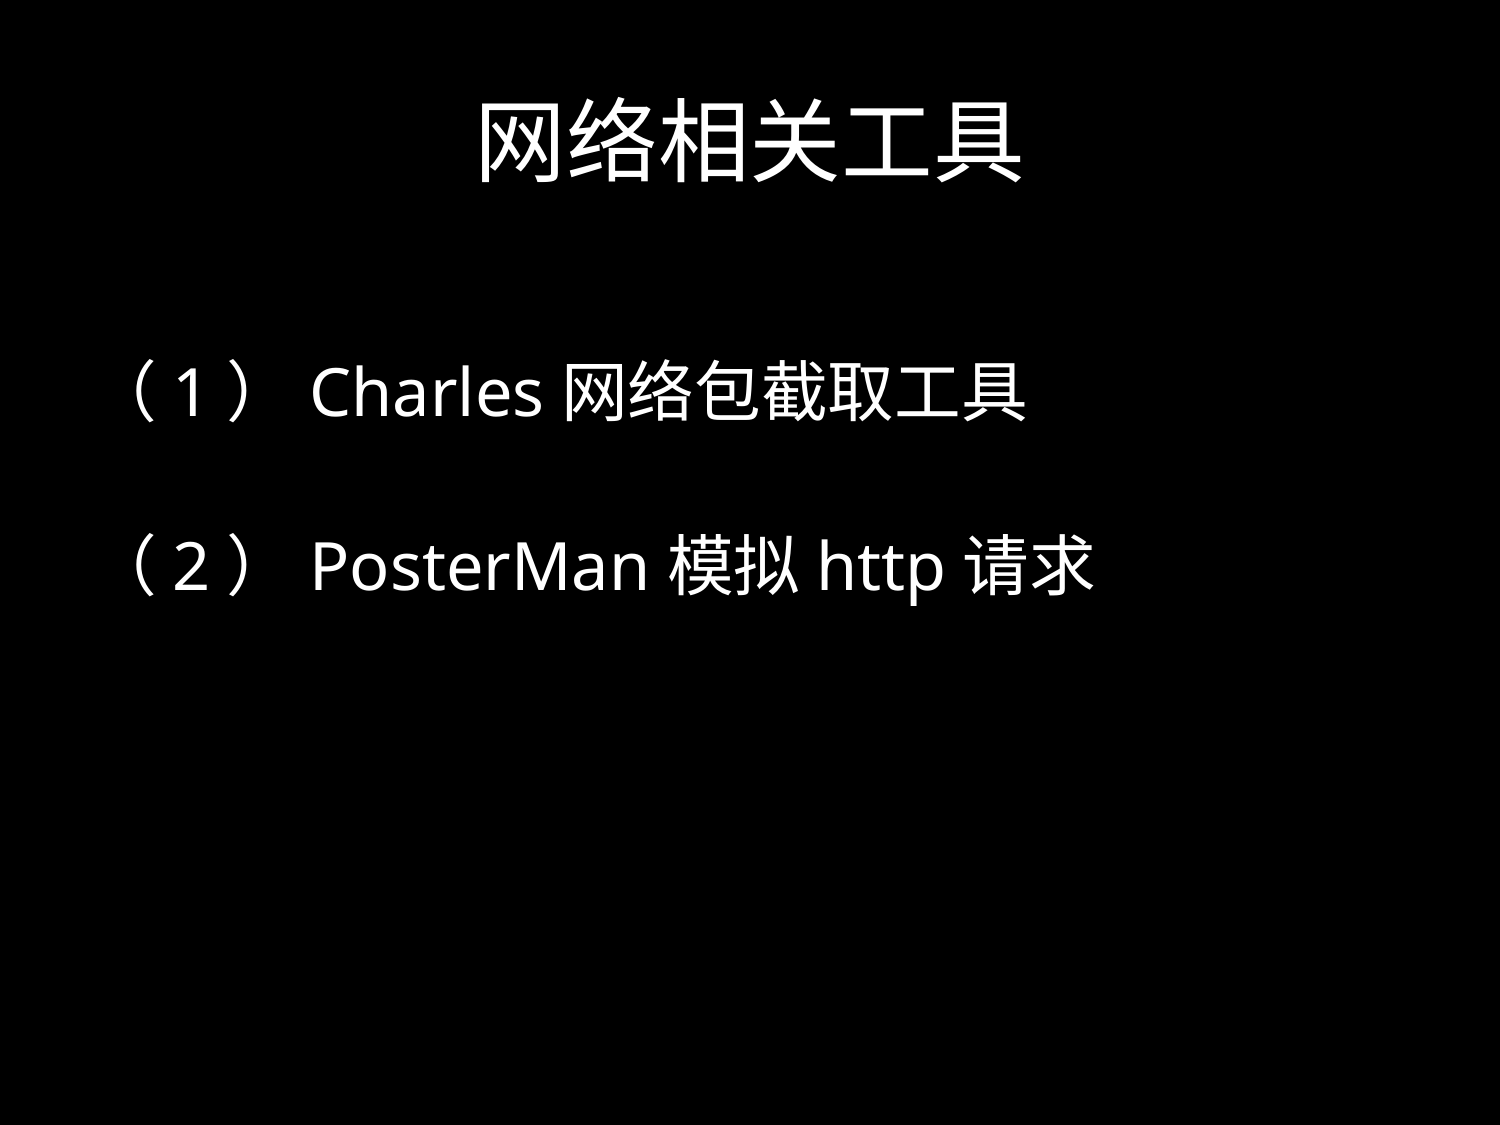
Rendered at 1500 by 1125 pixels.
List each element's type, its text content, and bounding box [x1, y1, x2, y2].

title 网络相关工具 [75, 45, 1425, 233]
list （1）Charles网络包截取工具 （2）PosterMan模拟http请求 [75, 262, 1425, 1005]
